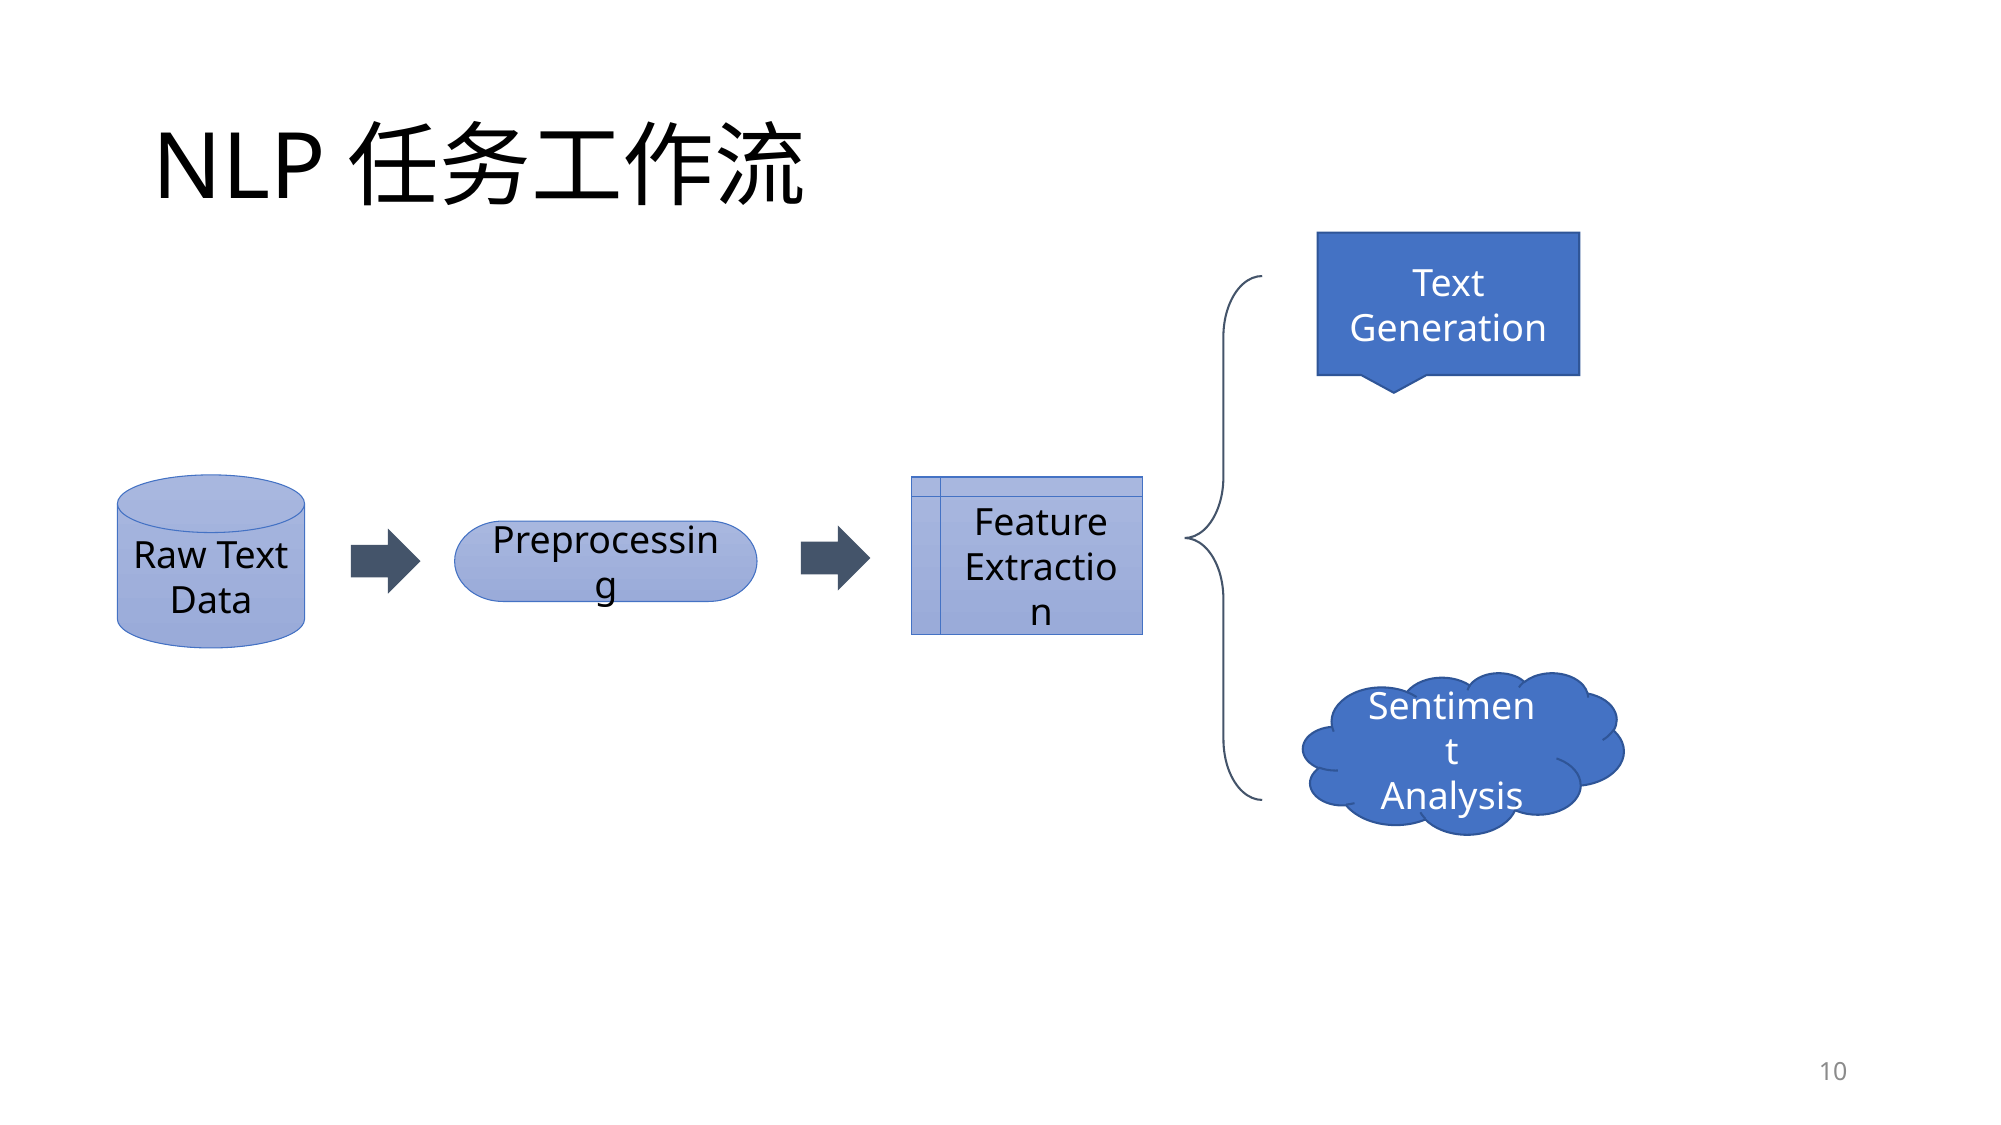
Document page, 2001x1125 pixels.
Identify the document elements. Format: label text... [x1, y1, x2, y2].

text_box Sentiment Analysis [1301, 672, 1625, 836]
title NLP任务工作流 [137, 59, 1863, 278]
text_box Raw Text Data [116, 474, 306, 649]
text_box [350, 527, 422, 596]
text_box [1184, 274, 1263, 801]
text_box Feature Extraction [911, 476, 1143, 635]
text_box [800, 524, 872, 592]
slide_number 10 [1412, 1042, 1863, 1103]
text_box Text Generation [1316, 231, 1581, 394]
text_box Preprocessing [454, 520, 758, 603]
